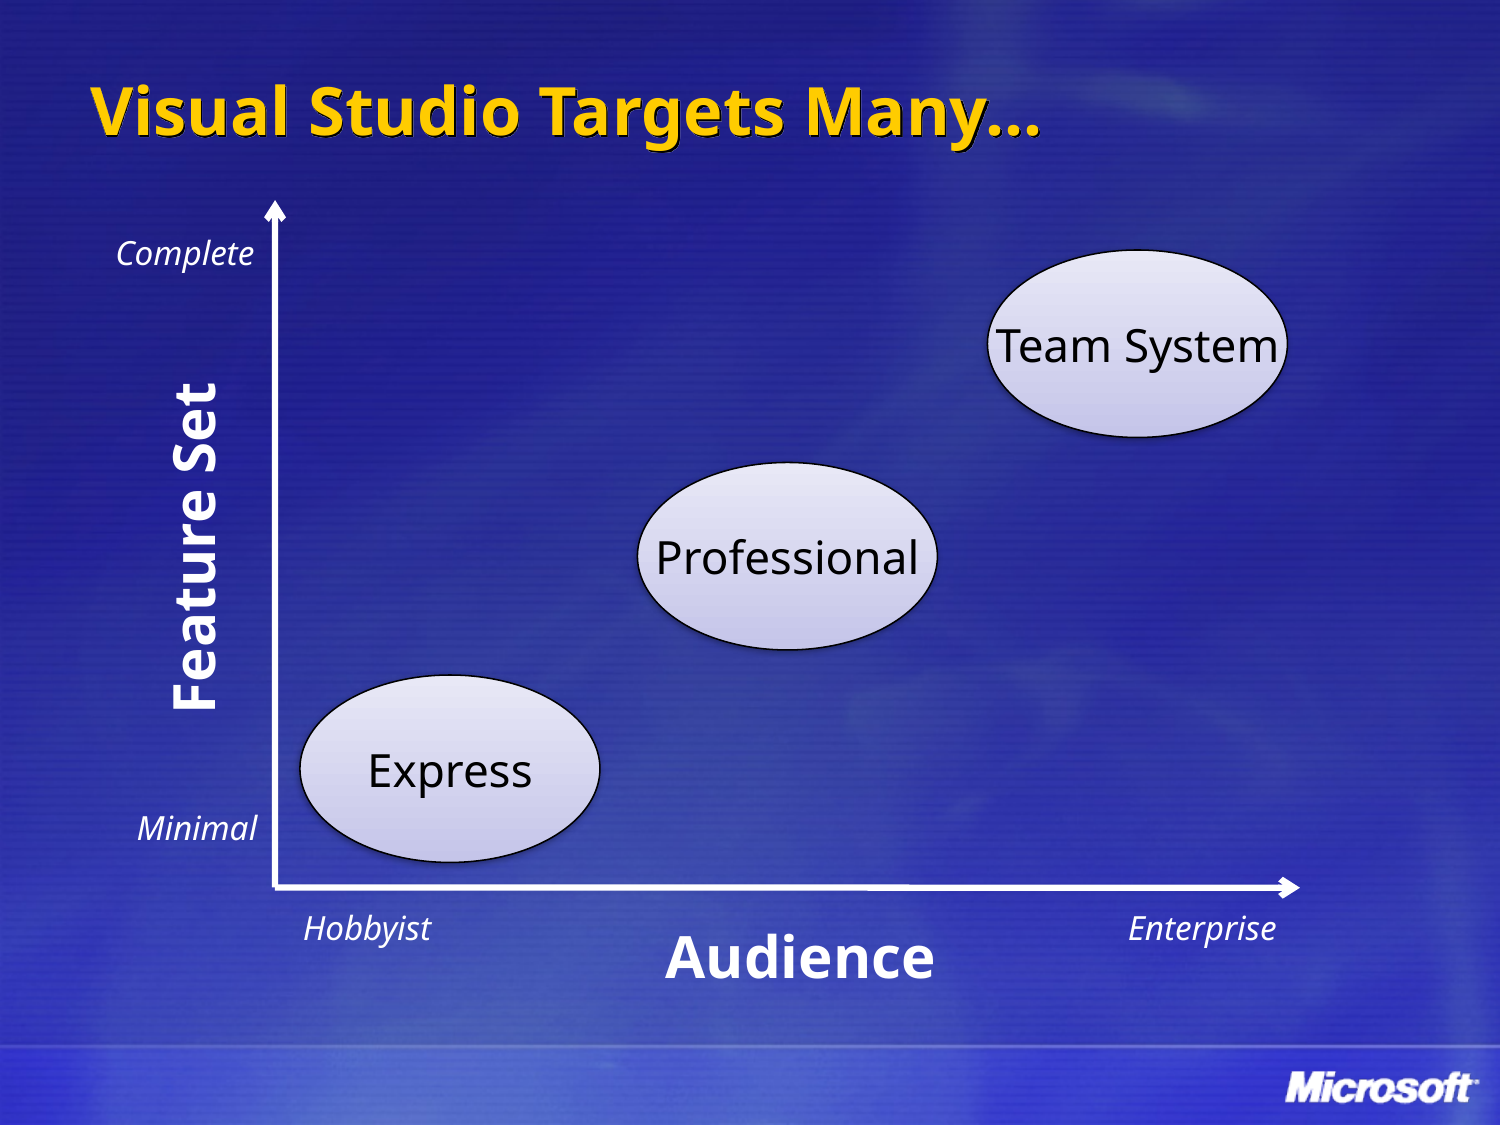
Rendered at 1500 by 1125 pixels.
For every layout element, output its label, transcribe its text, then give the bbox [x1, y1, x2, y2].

text_box Audience [650, 912, 951, 998]
text_box Minimal [121, 799, 273, 855]
text_box Express [299, 674, 601, 864]
text_box Team System [986, 249, 1289, 439]
text_box Feature Set [150, 367, 235, 543]
text_box Hobbyist [288, 899, 447, 955]
text_box Feature Set [150, 553, 235, 730]
title Visual Studio Targets Many… [74, 14, 1426, 203]
text_box Complete [100, 224, 270, 280]
picture [0, 0, 1500, 1125]
text_box Professional [636, 461, 939, 651]
text_box Enterprise [1113, 899, 1292, 955]
